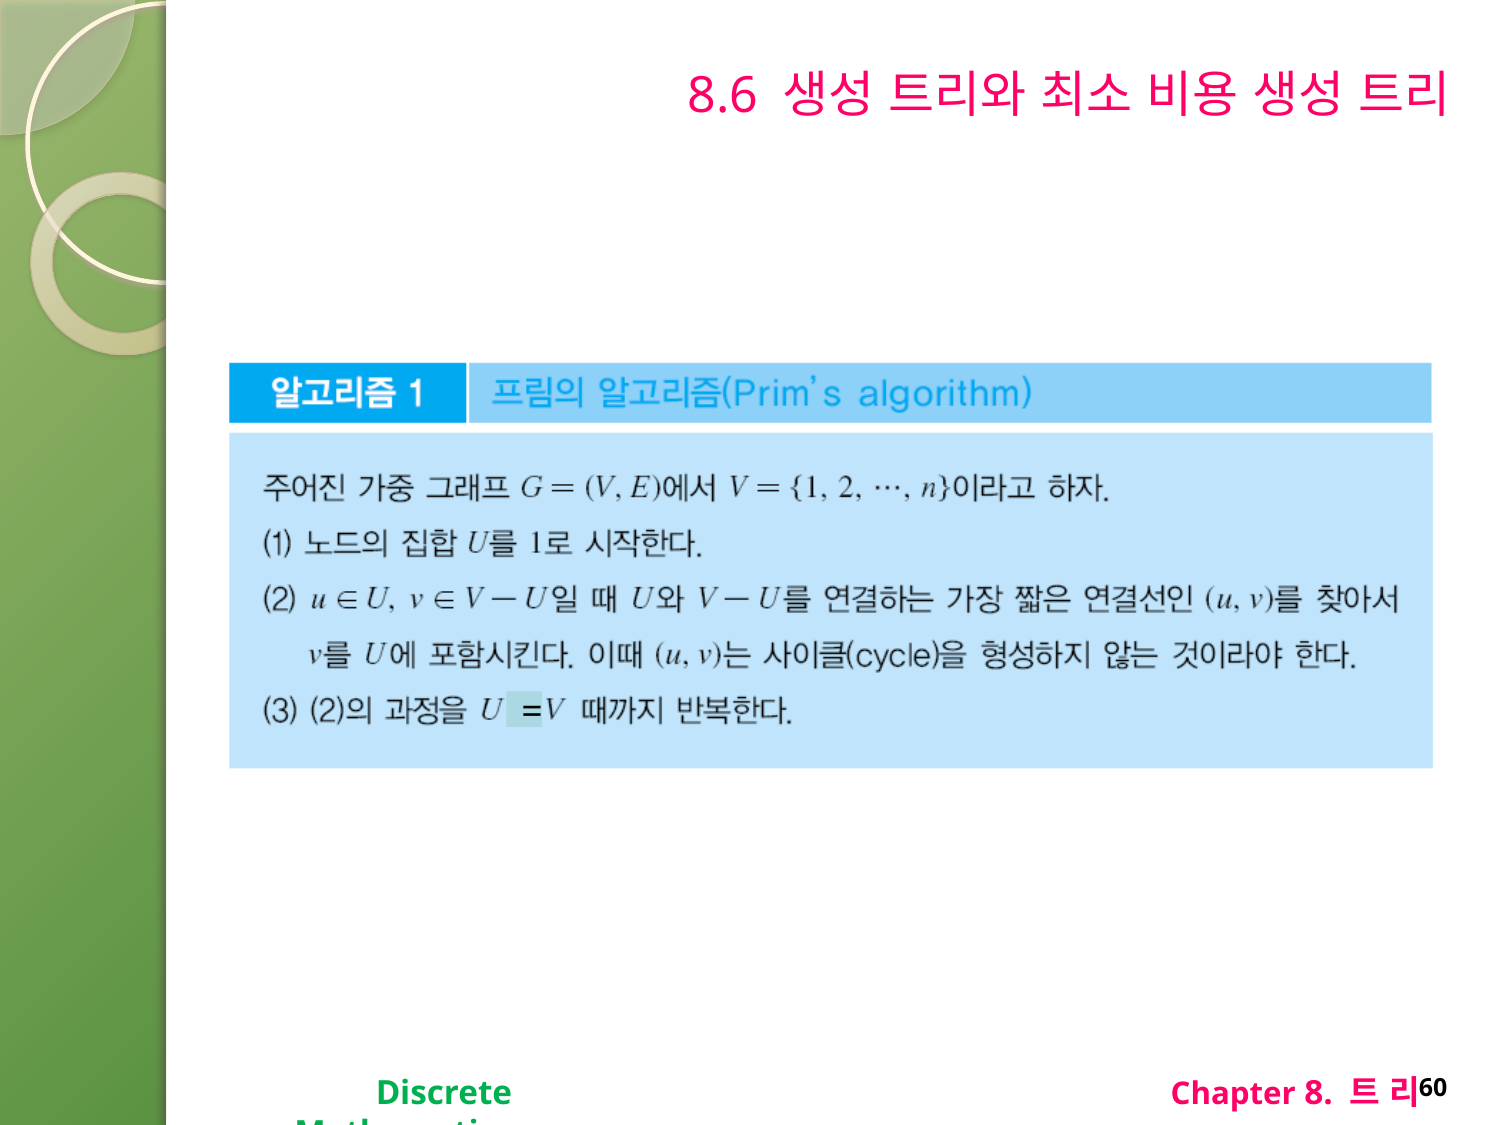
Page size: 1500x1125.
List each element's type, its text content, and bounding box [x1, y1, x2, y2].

text_box Chapter 8. 트 리 [1155, 1063, 1500, 1119]
slide_number 60 [1382, 1071, 1484, 1114]
title 8.6 생성 트리와 최소 비용 생성 트리 [235, 45, 1466, 141]
text_box Discrete Mathematics [172, 1063, 528, 1125]
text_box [218, 345, 1446, 788]
